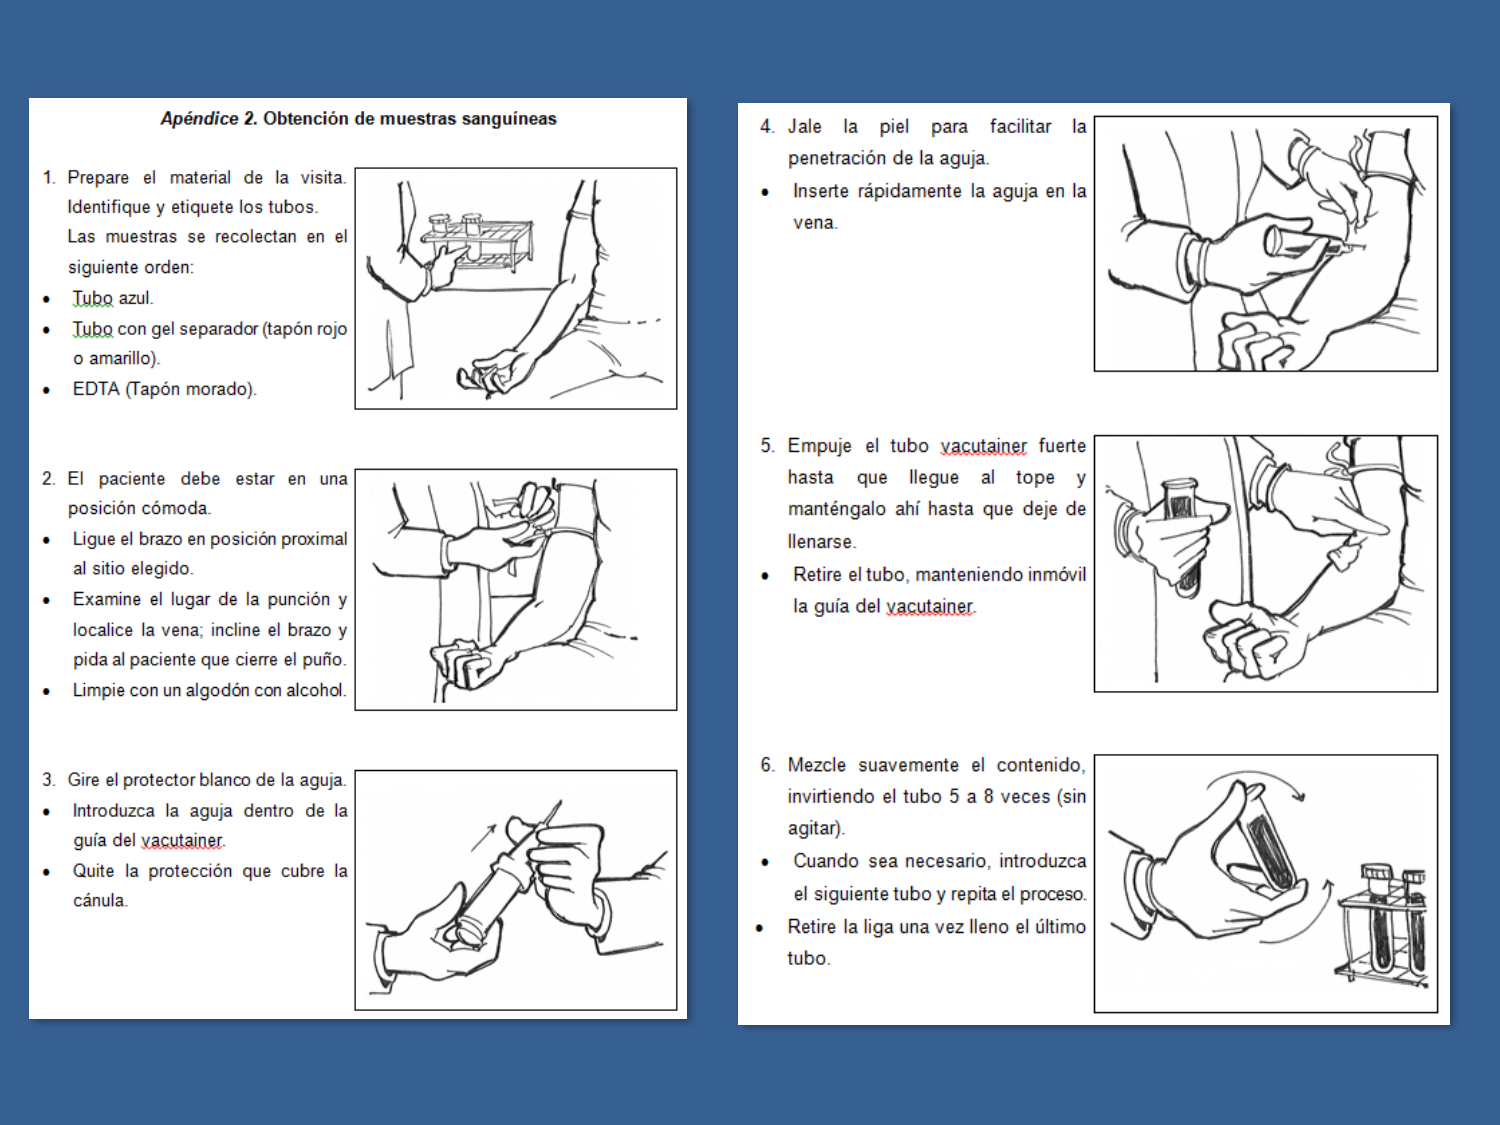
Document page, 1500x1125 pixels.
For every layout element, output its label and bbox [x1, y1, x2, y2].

picture [29, 98, 687, 1020]
picture [737, 103, 1451, 1025]
